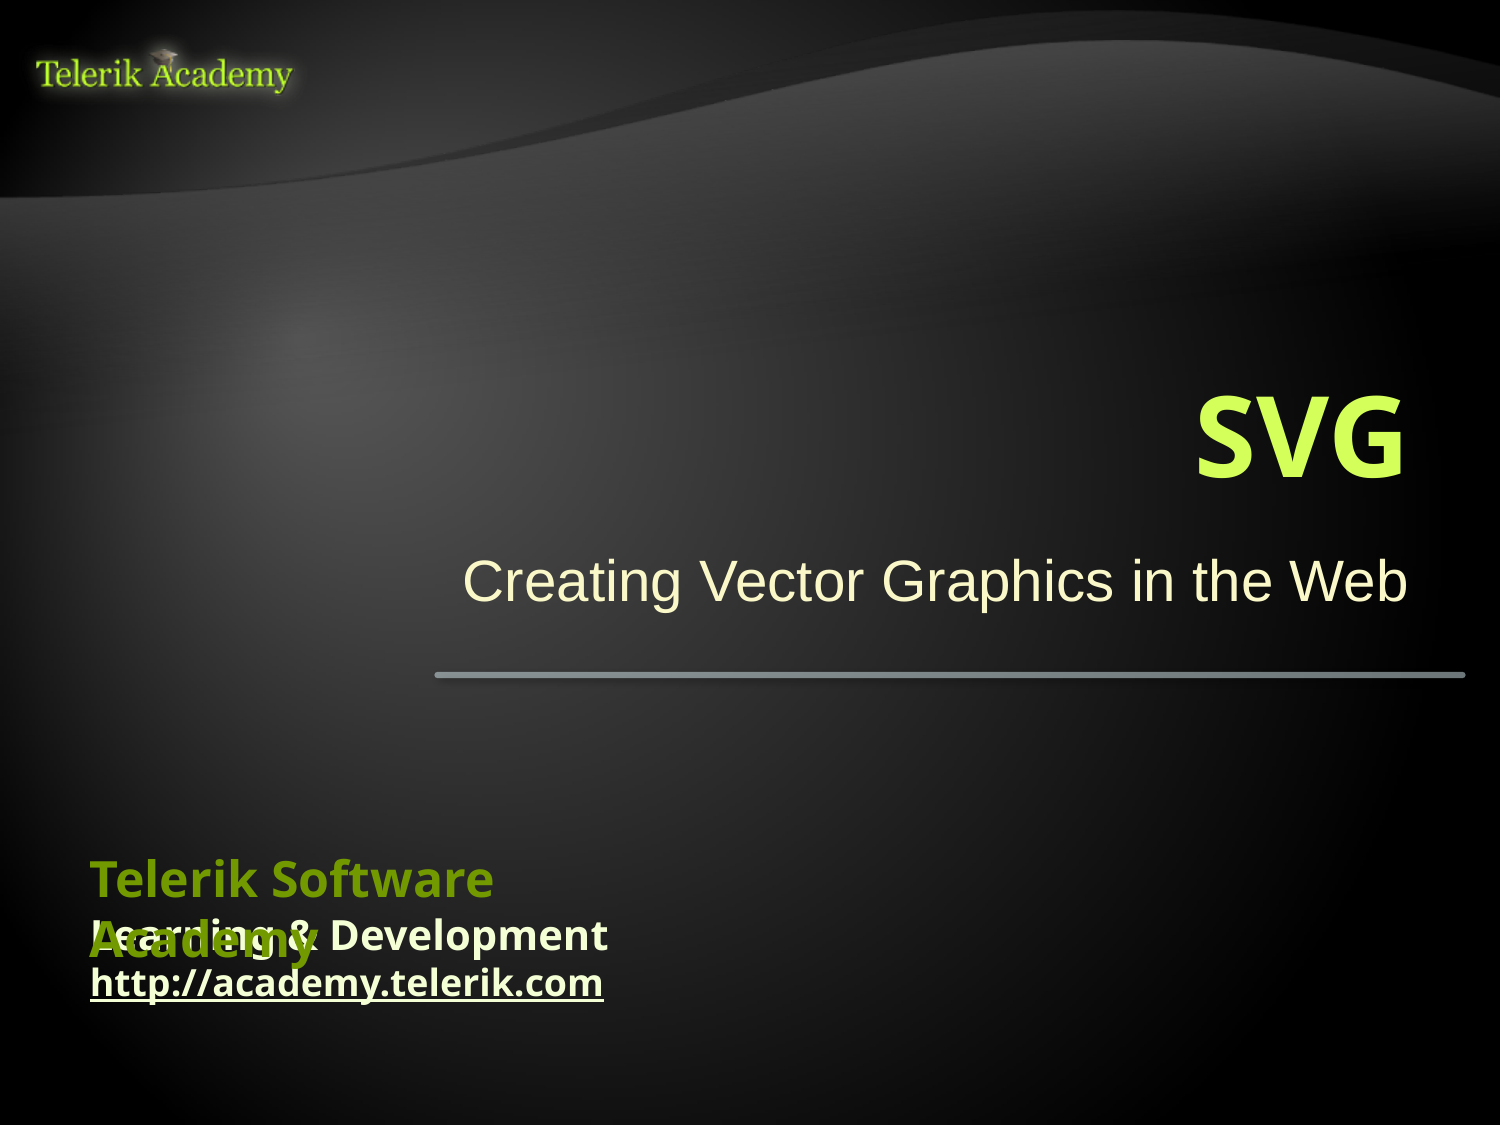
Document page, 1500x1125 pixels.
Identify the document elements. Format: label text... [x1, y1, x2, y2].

subtitle Creating Vector Graphics in the Web [75, 531, 1425, 625]
picture [0, 0, 1500, 1125]
list Learning & Development [75, 916, 730, 951]
list http://academy.telerik.com [75, 951, 730, 1013]
title SVG [75, 249, 1425, 500]
list Telerik Software Academy [75, 840, 730, 916]
